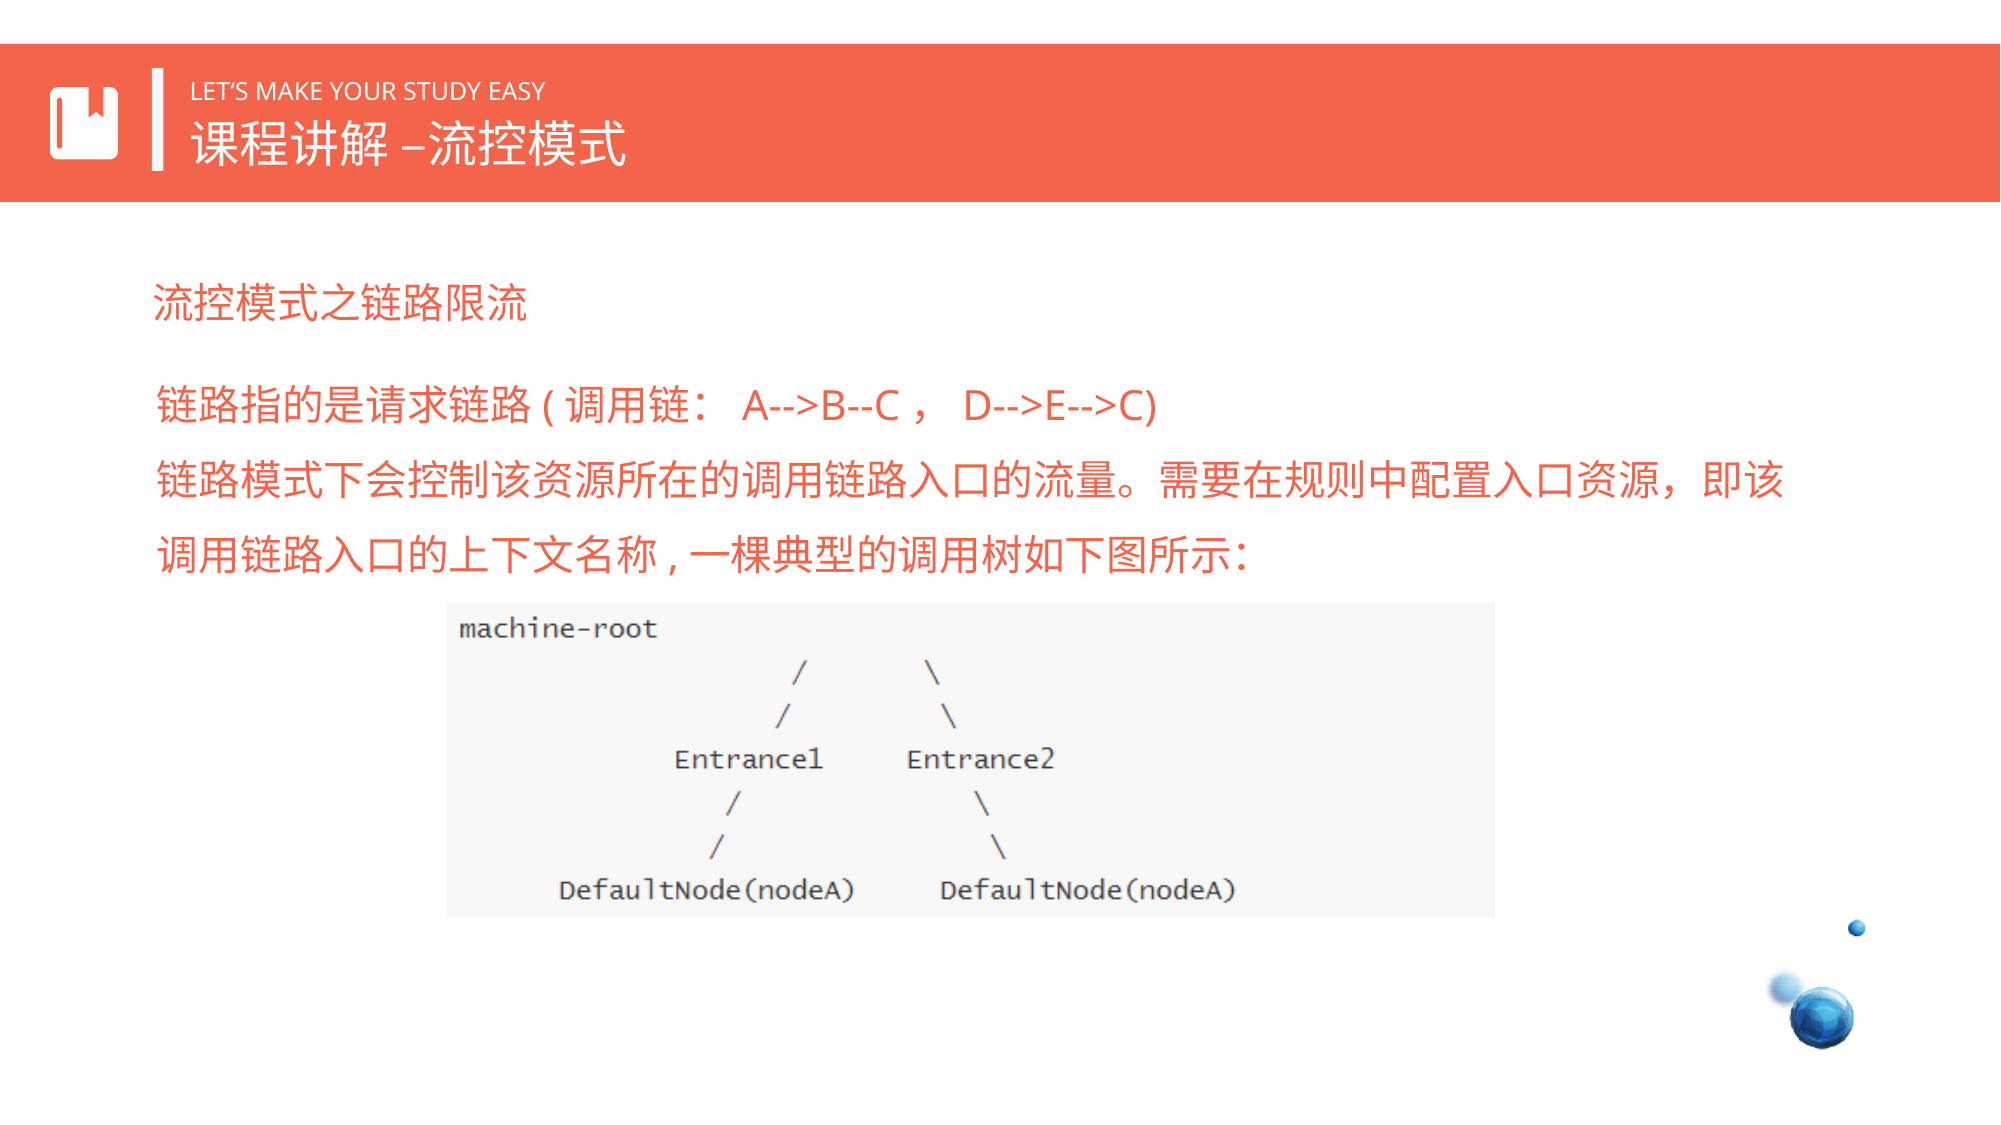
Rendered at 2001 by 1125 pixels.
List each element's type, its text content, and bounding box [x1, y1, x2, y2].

picture [447, 542, 2000, 1125]
text_box [316, 43, 2000, 203]
text_box 链路指的是请求链路(调用链：A-->B--C，D-->E-->C) 链路模式下会控制该资源所在的调用链路入口的流量。需要在规则中配置入口资源，即该 调用链路入口的上下文名称,一棵典型的调用树如下图所示： [142, 346, 1801, 587]
text_box 流控模式之链路限流 [137, 244, 543, 334]
text_box LET‘S MAKE YOUR STUDY EASY [316, 67, 893, 113]
picture [0, 0, 316, 253]
text_box 课程讲解 –流控模式 [316, 117, 1326, 180]
